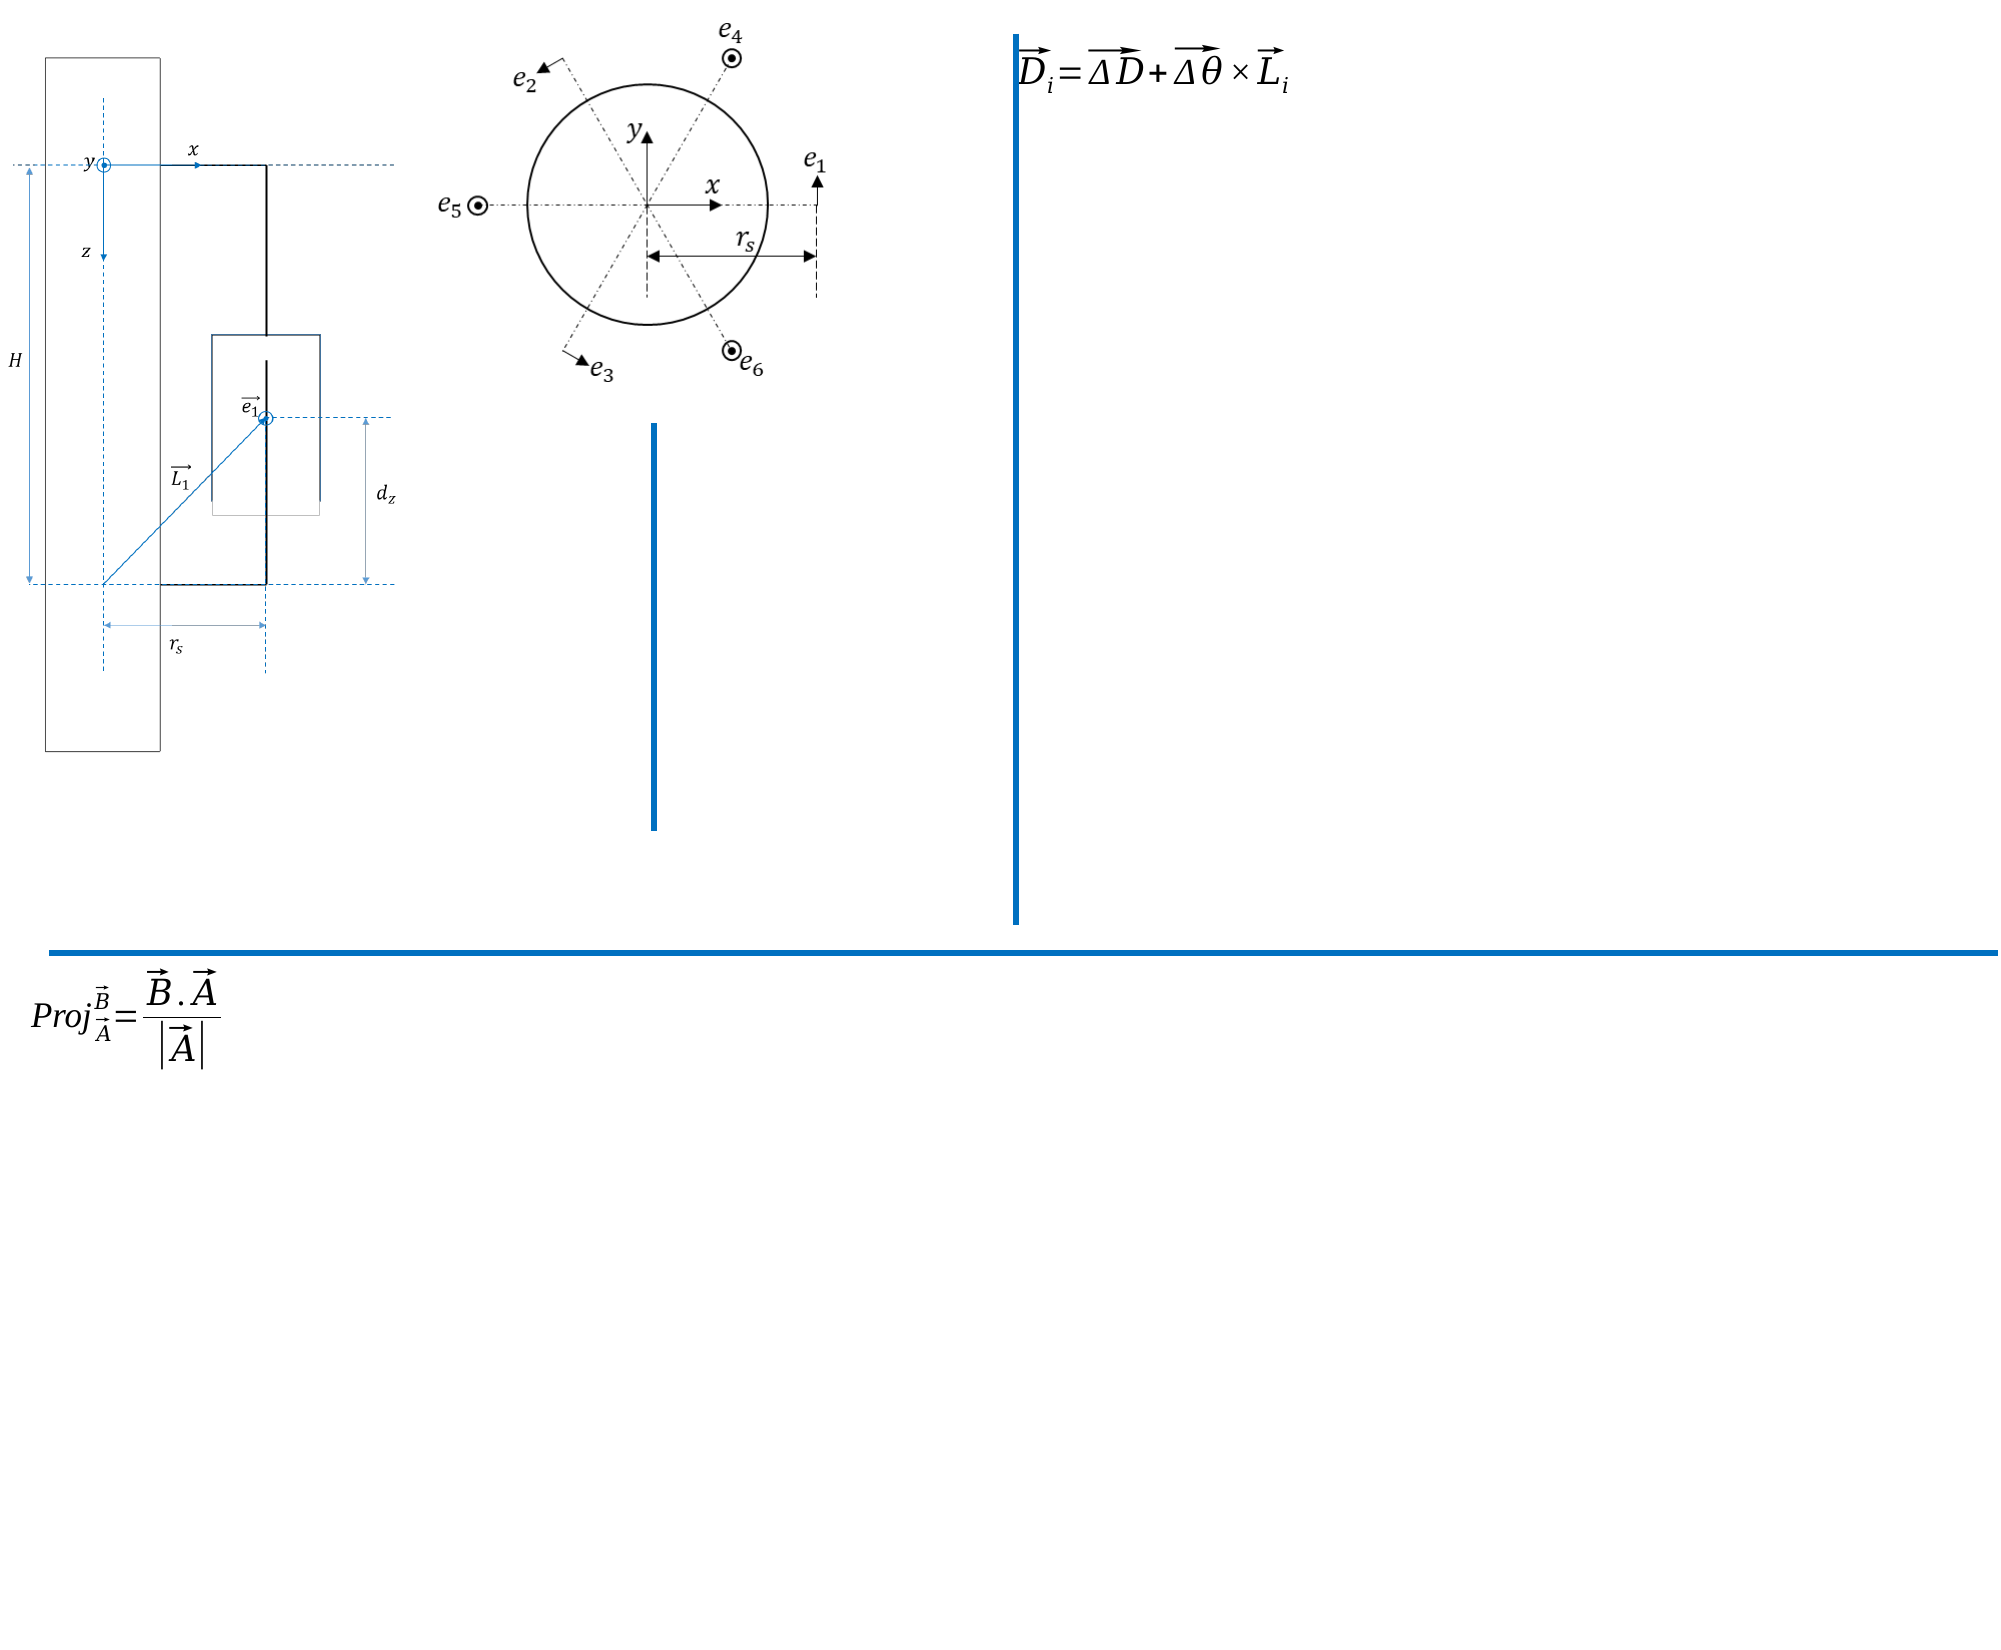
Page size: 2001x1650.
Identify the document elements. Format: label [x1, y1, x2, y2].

picture [419, 2, 848, 392]
picture [0, 43, 407, 766]
